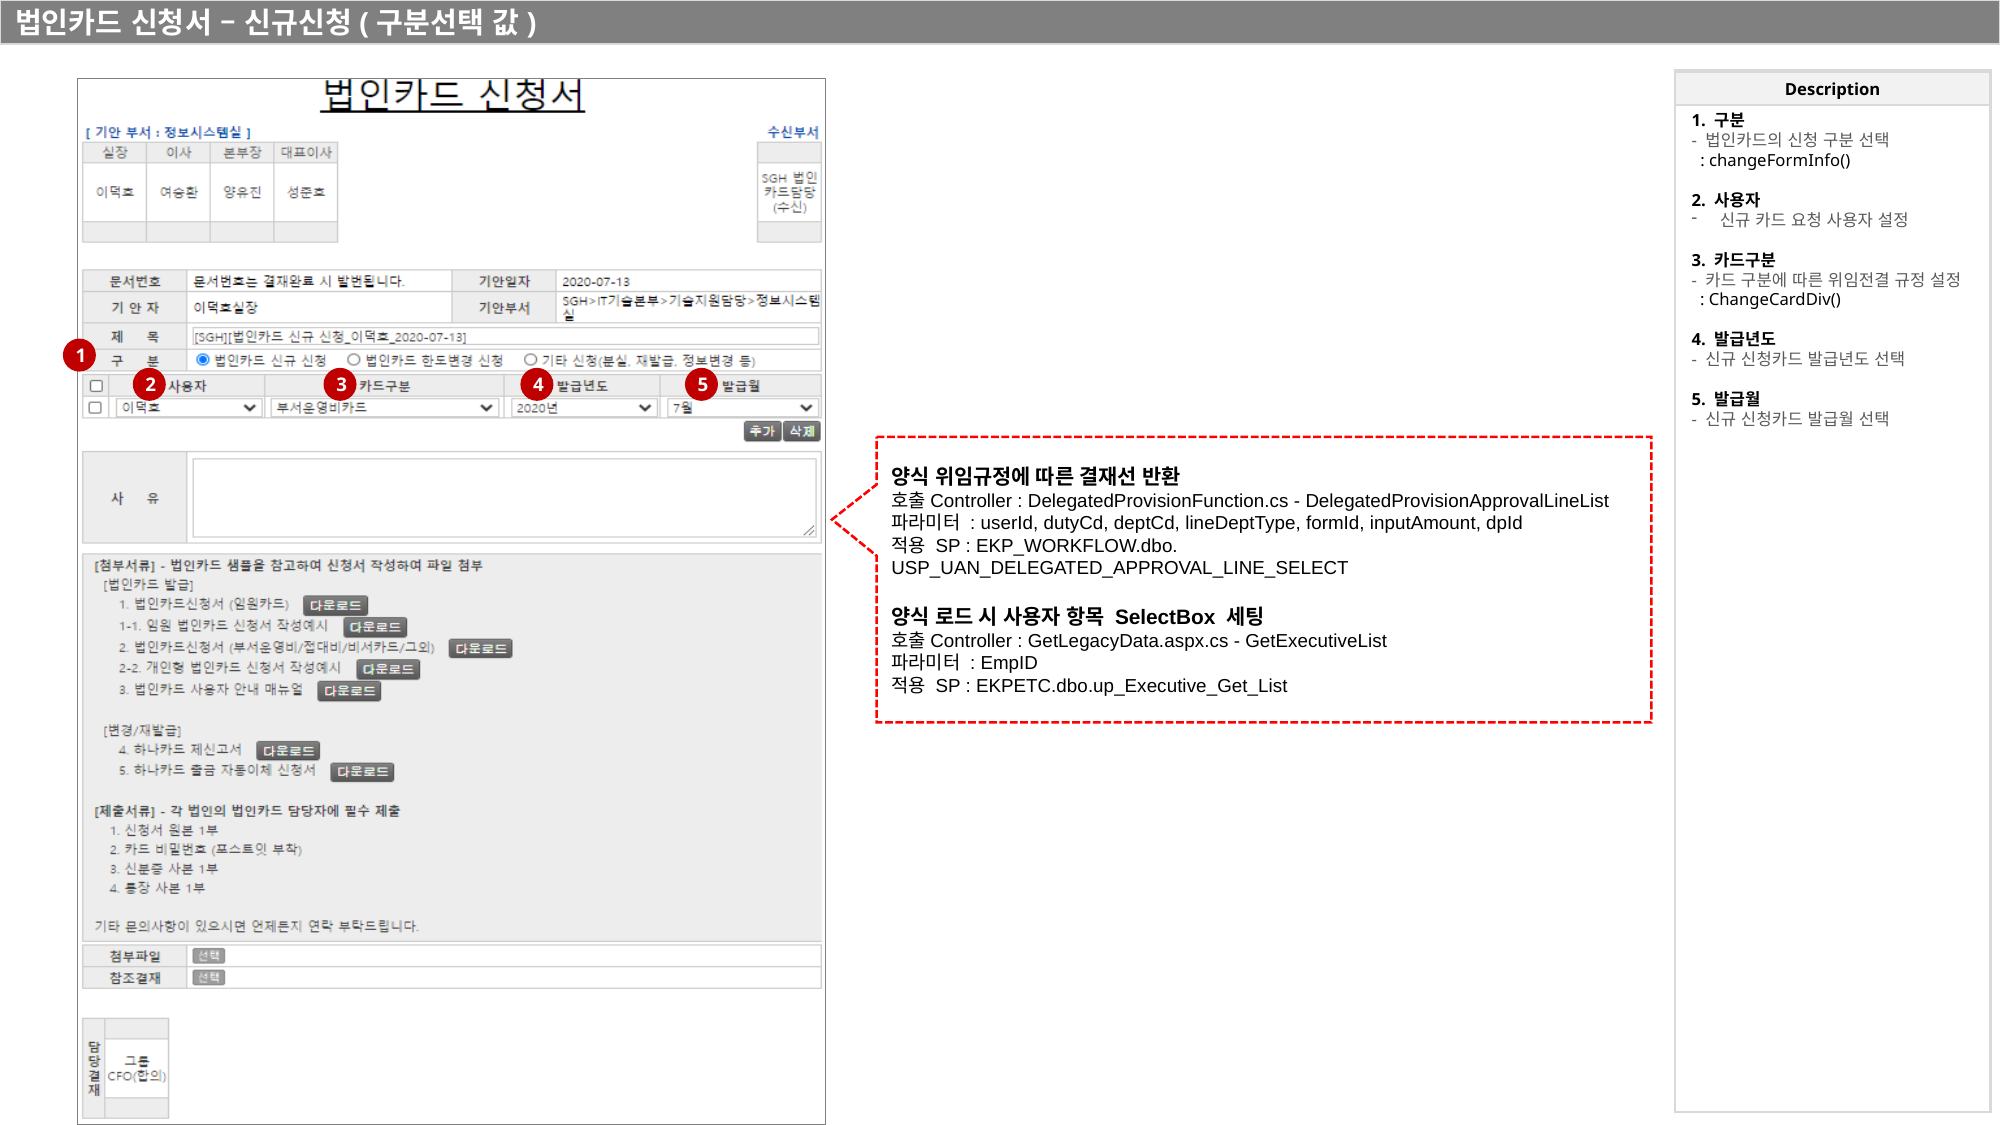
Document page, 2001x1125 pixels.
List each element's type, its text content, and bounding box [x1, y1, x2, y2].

text_box 양식 위임규정에 따른 결재선 반환 호출Controller : DelegatedProvisionFunction.cs - DelegatedProvisionApprovalLineList 파라미터 : userId, dutyCd, deptCd, lineDeptType, formId, inputAmount, dpId 적용 SP : EKP_WORKFLOW.dbo. USP_UAN_DELEGATED_APPROVAL_LINE_SELECT 양식 로드 시 사용자 항목 SelectBox 세팅 호출Controller : GetLegacyData.aspx.cs - GetExecutiveList 파라미터 : EmpID 적용 SP : EKPETC.dbo.up_Executive_Get_List [830, 435, 1653, 724]
picture [77, 78, 826, 1125]
text_box Description [1674, 71, 1992, 106]
text_box 1. 구분 - 법인카드의 신청 구분 선택 : changeFormInfo() 2. 사용자 신규 카드 요청 사용자 설정 3. 카드구분 - 카드 구분에 따른 위임전결 규정 설정 : ChangeCardDiv() 4. 발급년도 - 신규 신청카드 발급년도 선택 5. 발급월 - 신규 신청카드 발급월 선택 [1676, 102, 2000, 437]
text_box 법인카드 신청서 – 신규신청(구분선택 값) [0, 0, 2000, 45]
text_box [1674, 106, 1992, 1113]
text_box 1 [62, 338, 77, 372]
